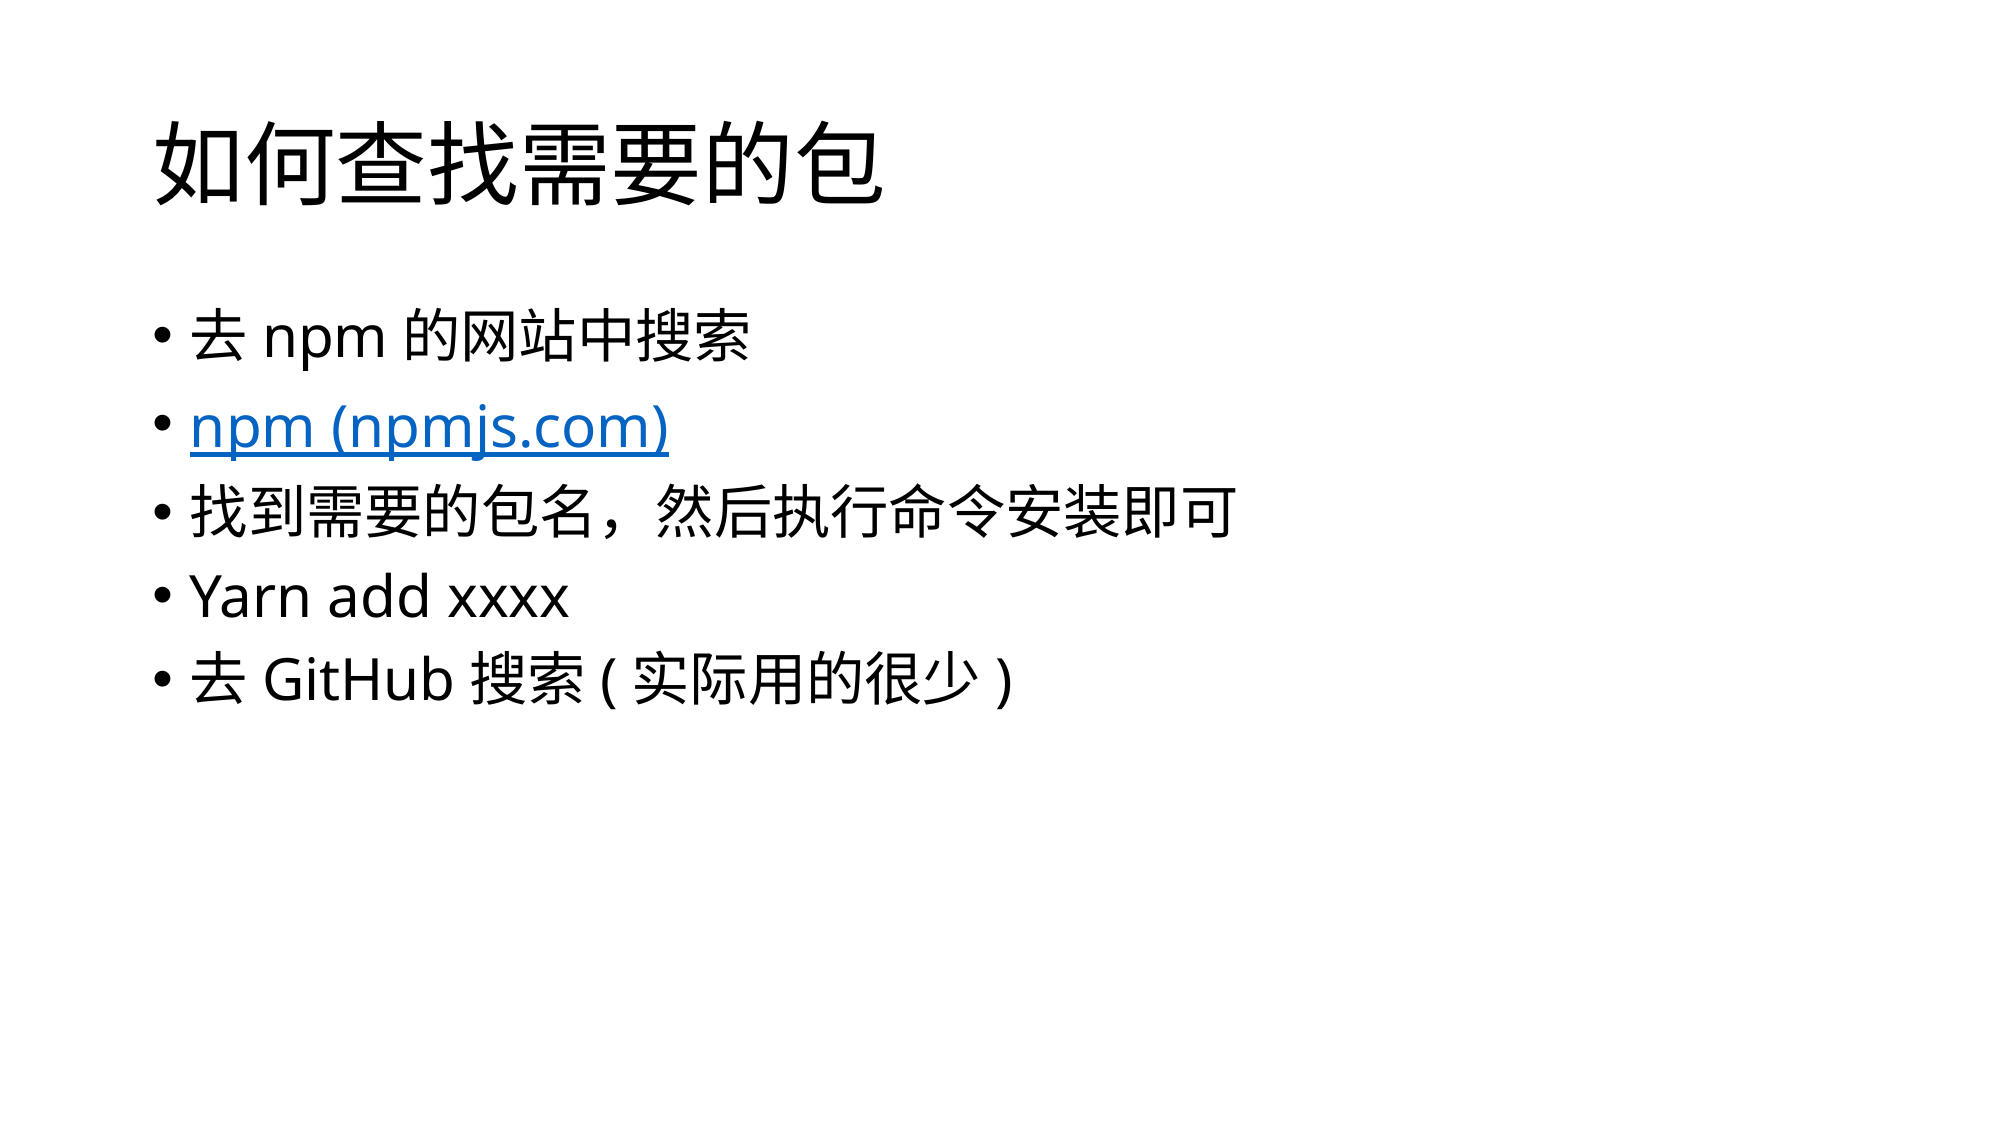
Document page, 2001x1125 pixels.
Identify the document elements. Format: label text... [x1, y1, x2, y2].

list 去npm的网站中搜索 npm (npmjs.com) 找到需要的包名，然后执行命令安装即可 Yarn add xxxx 去GitHub搜索(实际用的很少) [137, 299, 1863, 1014]
title 如何查找需要的包 [137, 59, 1863, 278]
